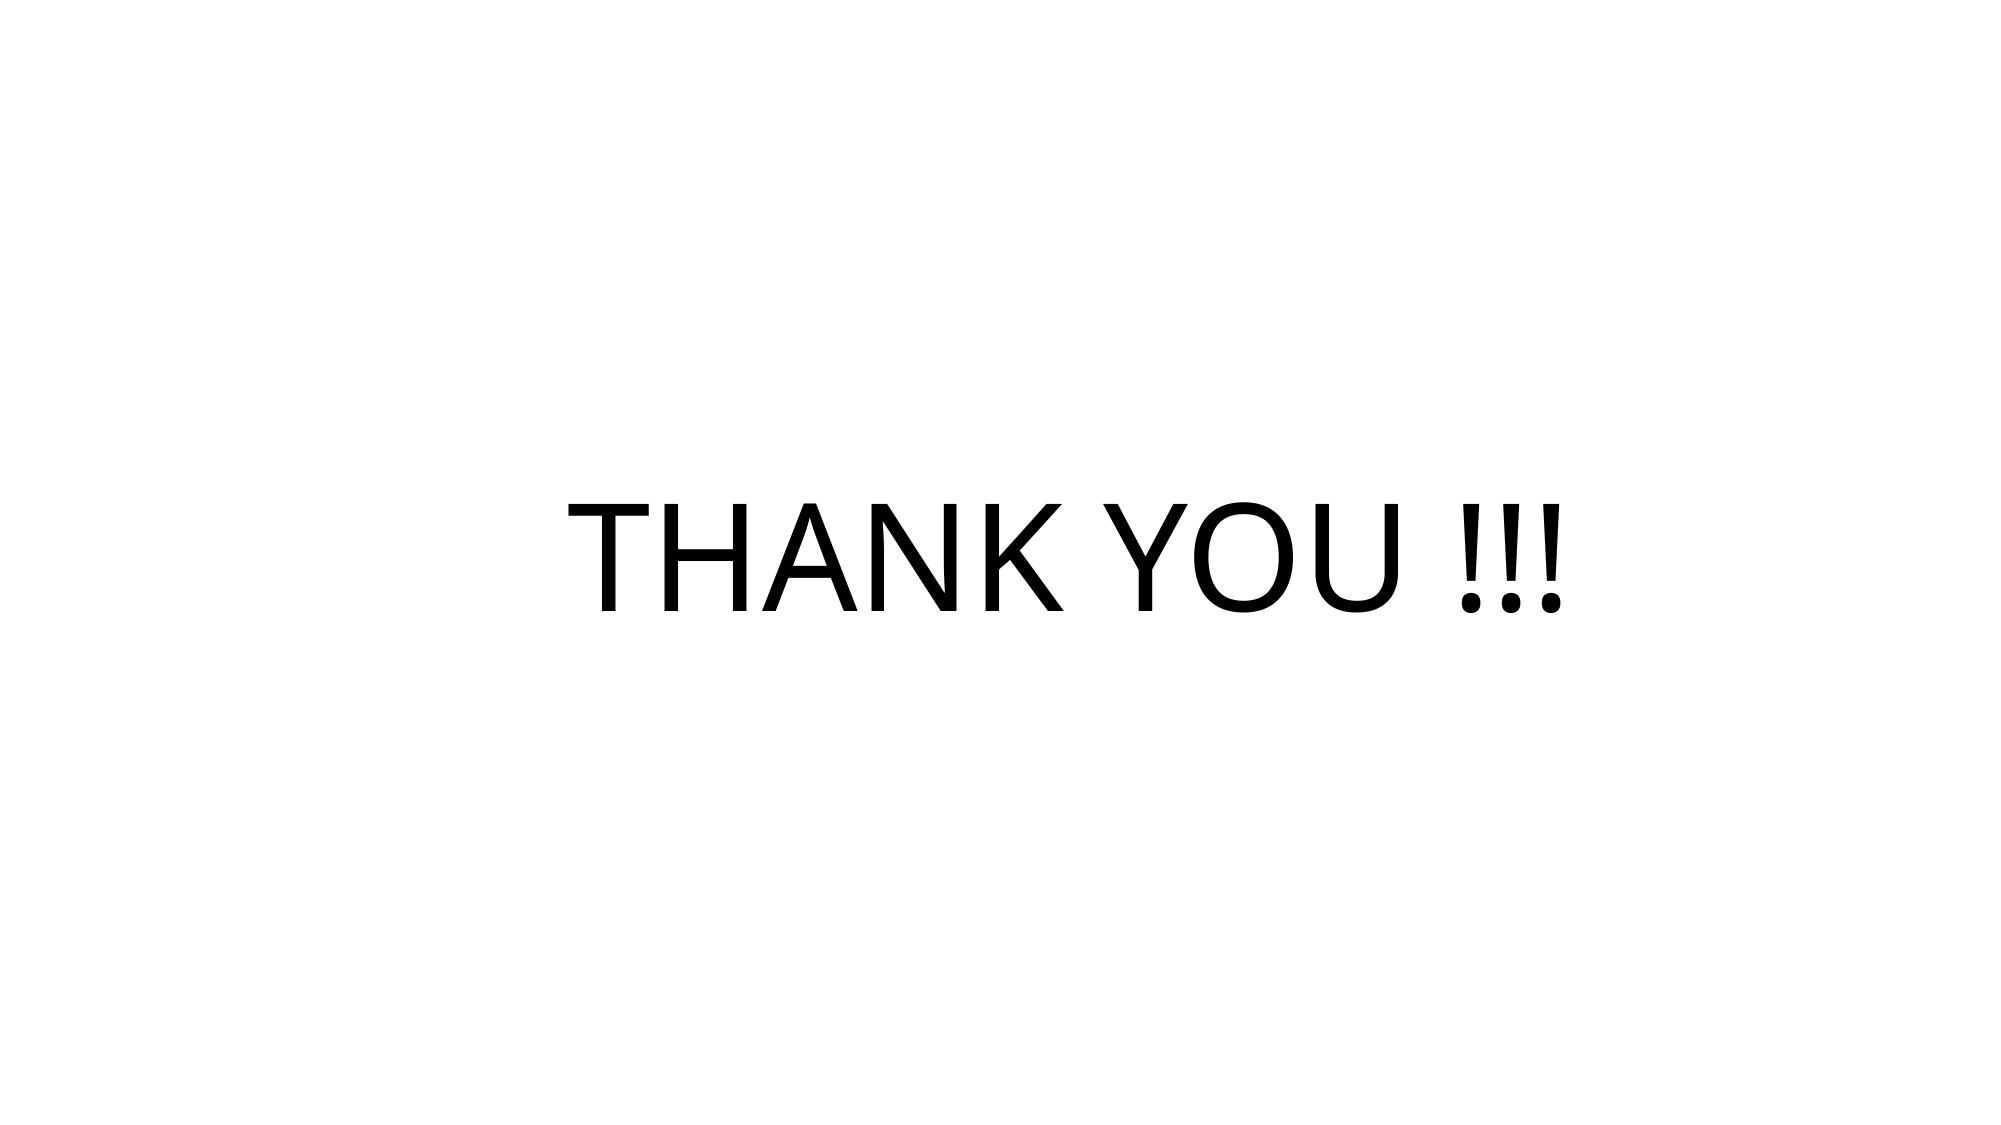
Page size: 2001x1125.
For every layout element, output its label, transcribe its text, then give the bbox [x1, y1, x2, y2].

title THANK YOU !!! [207, 453, 1933, 672]
